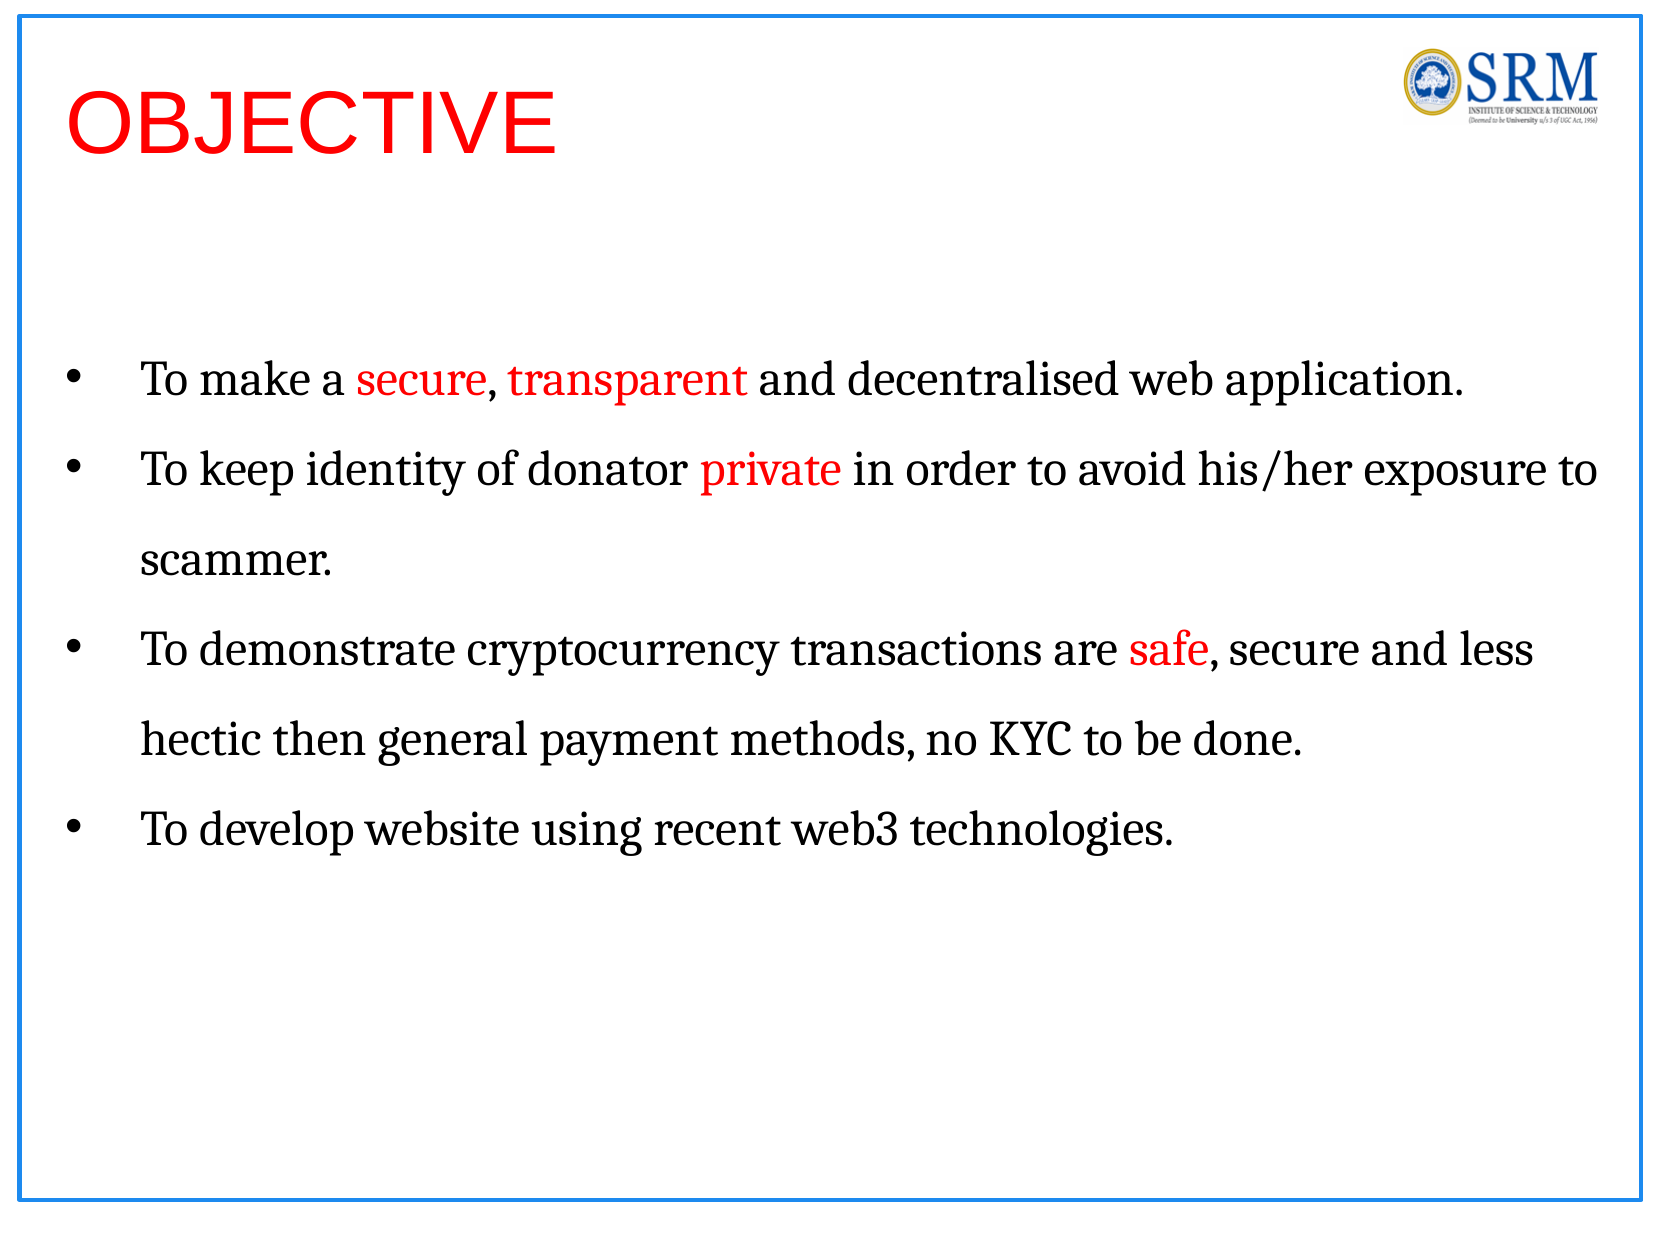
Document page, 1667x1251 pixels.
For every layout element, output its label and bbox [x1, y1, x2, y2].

picture [1403, 47, 1599, 126]
text_box [17, 14, 1643, 1202]
